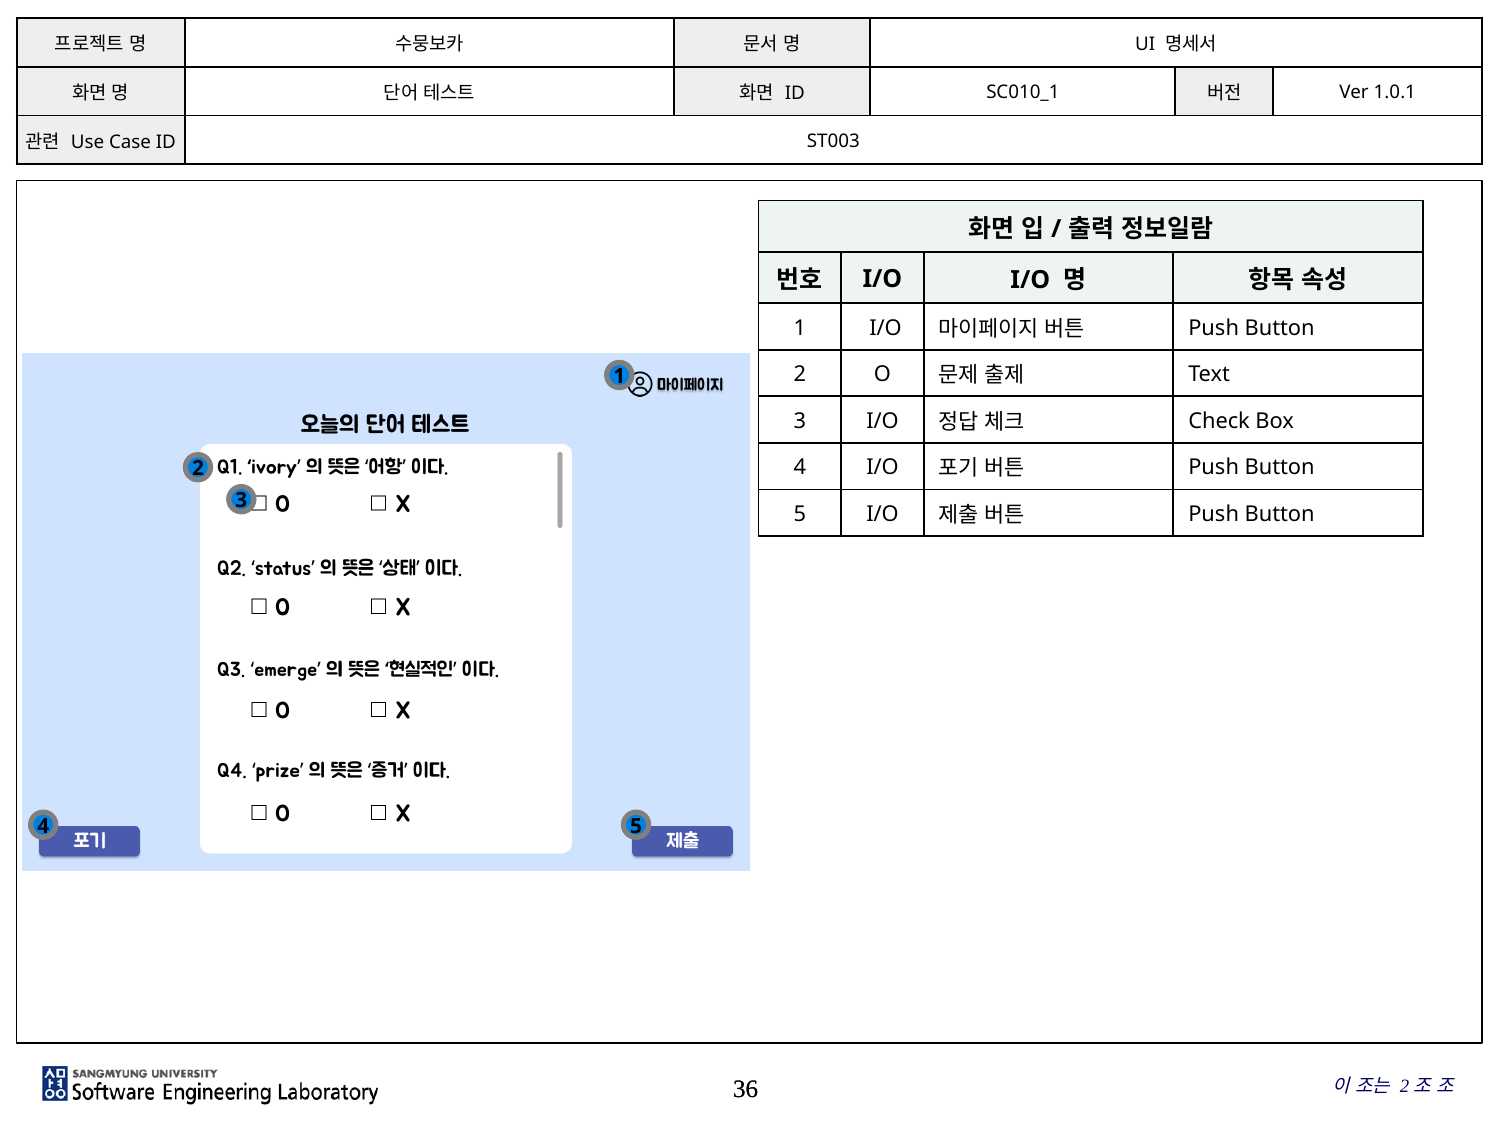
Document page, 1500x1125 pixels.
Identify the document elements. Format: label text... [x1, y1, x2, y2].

table_cell I/O [842, 397, 923, 442]
picture [22, 353, 750, 871]
table_cell 4 [759, 444, 840, 489]
table_cell 문제 출제 [925, 351, 1172, 395]
table_cell 1 [759, 304, 840, 349]
table_cell 항목 속성 [1174, 253, 1422, 302]
table_cell Ver 1.0.1 [1274, 68, 1481, 115]
table_cell I/O [842, 444, 923, 489]
table_header 수뭉보카 [186, 19, 673, 66]
table_cell O [842, 351, 923, 395]
table_cell Push Button [1174, 304, 1422, 349]
table_cell ST003 [186, 116, 1481, 163]
table_cell 번호 [759, 253, 840, 302]
table_cell 3 [759, 397, 840, 442]
table_cell I/O 명 [925, 253, 1172, 302]
table_cell Check Box [1174, 397, 1422, 442]
table_cell SC010_1 [871, 68, 1174, 115]
table_cell 마이페이지 버튼 [925, 304, 1172, 349]
table_cell 제출 버튼 [925, 490, 1172, 535]
table_cell Push Button [1174, 490, 1422, 535]
table_cell 정답 체크 [925, 397, 1172, 442]
table_cell 5 [759, 490, 840, 535]
table_cell 버전 [1176, 68, 1272, 115]
table_cell I/O [842, 490, 923, 535]
table_cell Push Button [1174, 444, 1422, 489]
table_header 문서 명 [675, 19, 869, 66]
table_header 화면 입/출력 정보일람 [759, 201, 1422, 251]
table_header 프로젝트 명 [18, 19, 184, 66]
table_cell 포기 버튼 [925, 444, 1172, 489]
table_cell 단어 테스트 [186, 68, 673, 115]
table_cell 2 [759, 351, 840, 395]
footer 이 조는 2조 조 [994, 1060, 1454, 1110]
table_cell 관련 Use Case ID [18, 116, 184, 163]
table_cell 화면 ID [675, 68, 869, 115]
table_cell I/O [842, 253, 923, 302]
table_cell Text [1174, 351, 1422, 395]
table_cell 화면 명 [18, 68, 184, 115]
table_cell I/O [842, 304, 923, 349]
picture [42, 1066, 382, 1106]
table_header UI 명세서 [871, 19, 1481, 66]
